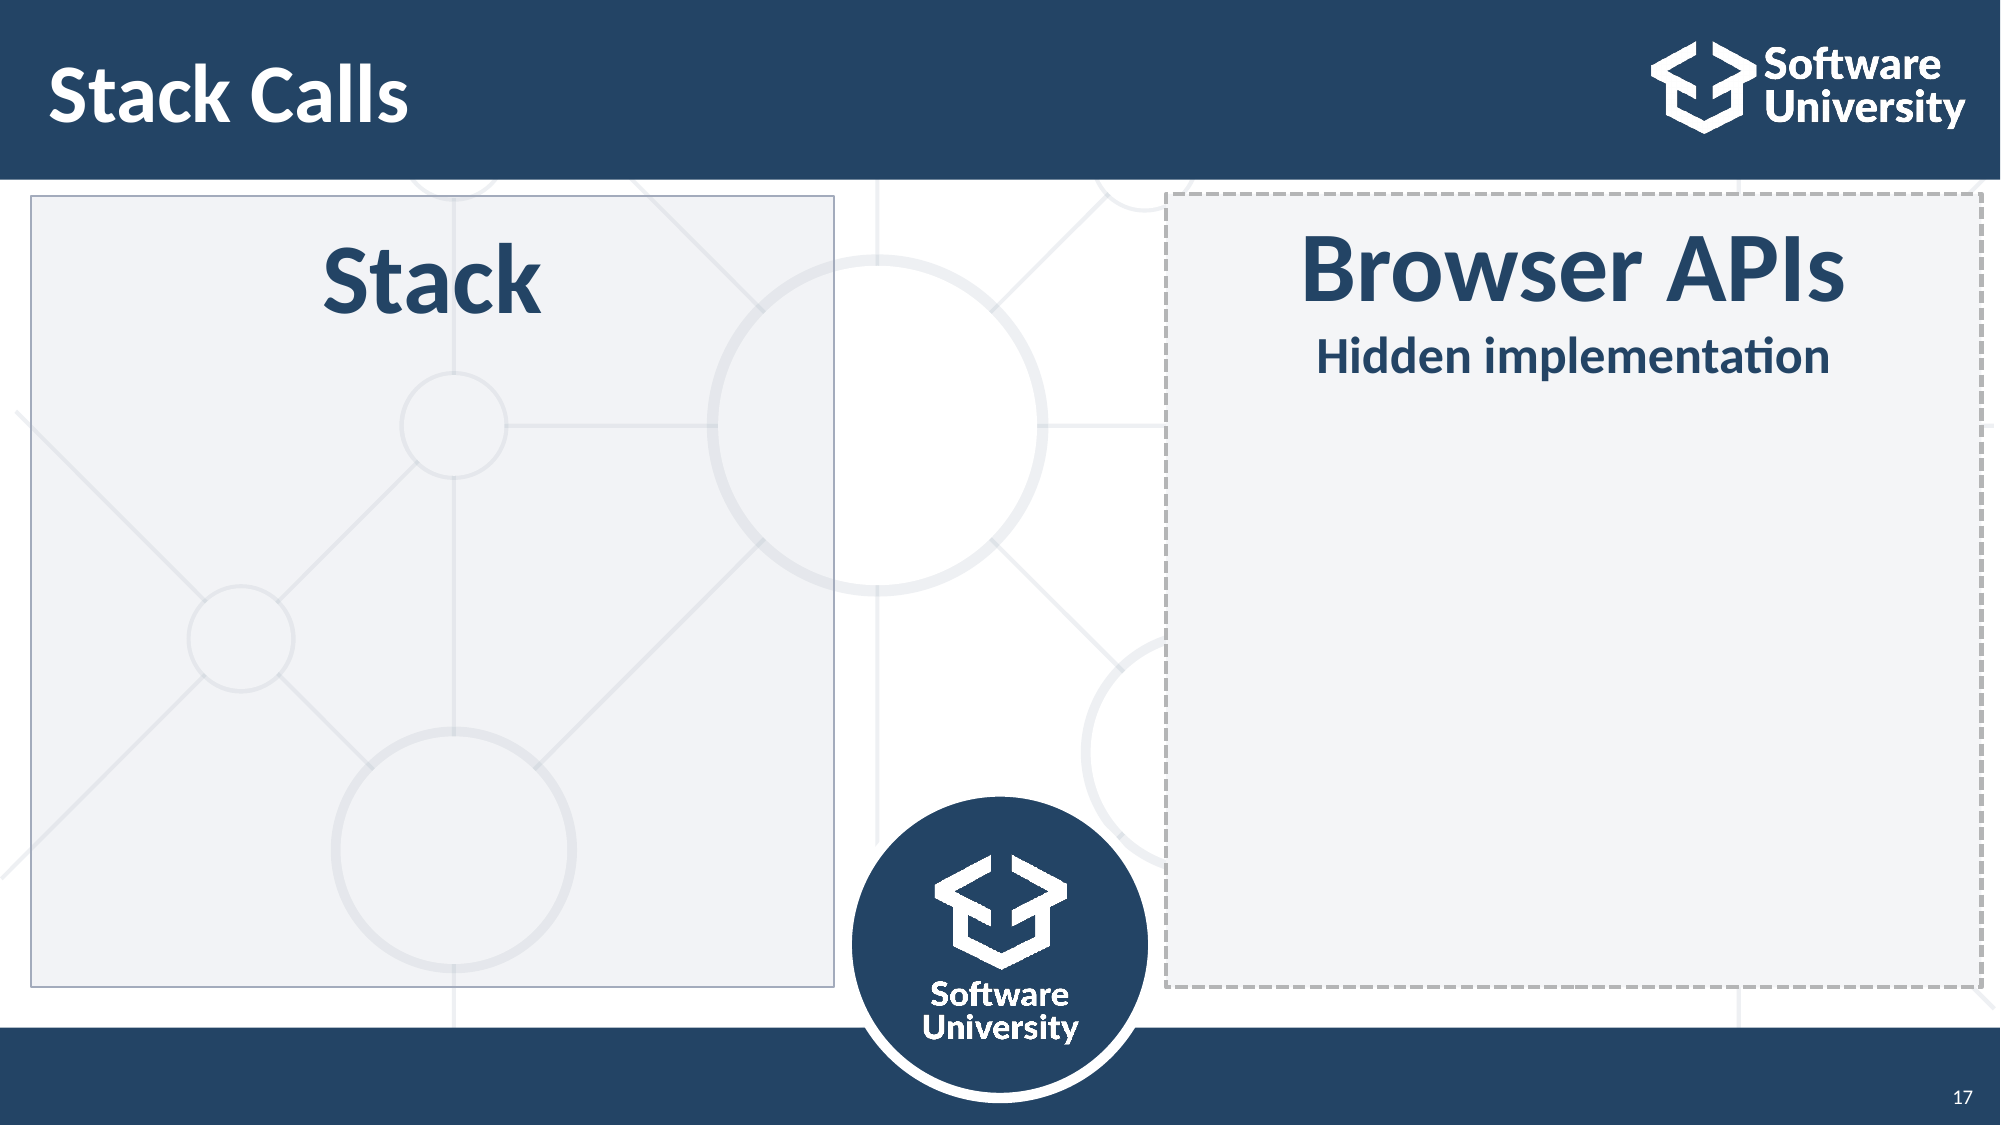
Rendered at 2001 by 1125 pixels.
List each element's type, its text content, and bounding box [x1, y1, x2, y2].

picture [921, 854, 1079, 1049]
picture [1651, 41, 1966, 134]
list Stack [31, 196, 834, 988]
text_box Browser APIs Hidden implementation [1164, 192, 1984, 989]
title Stack Calls [31, 16, 1625, 162]
slide_number 17 [1927, 1067, 1989, 1117]
